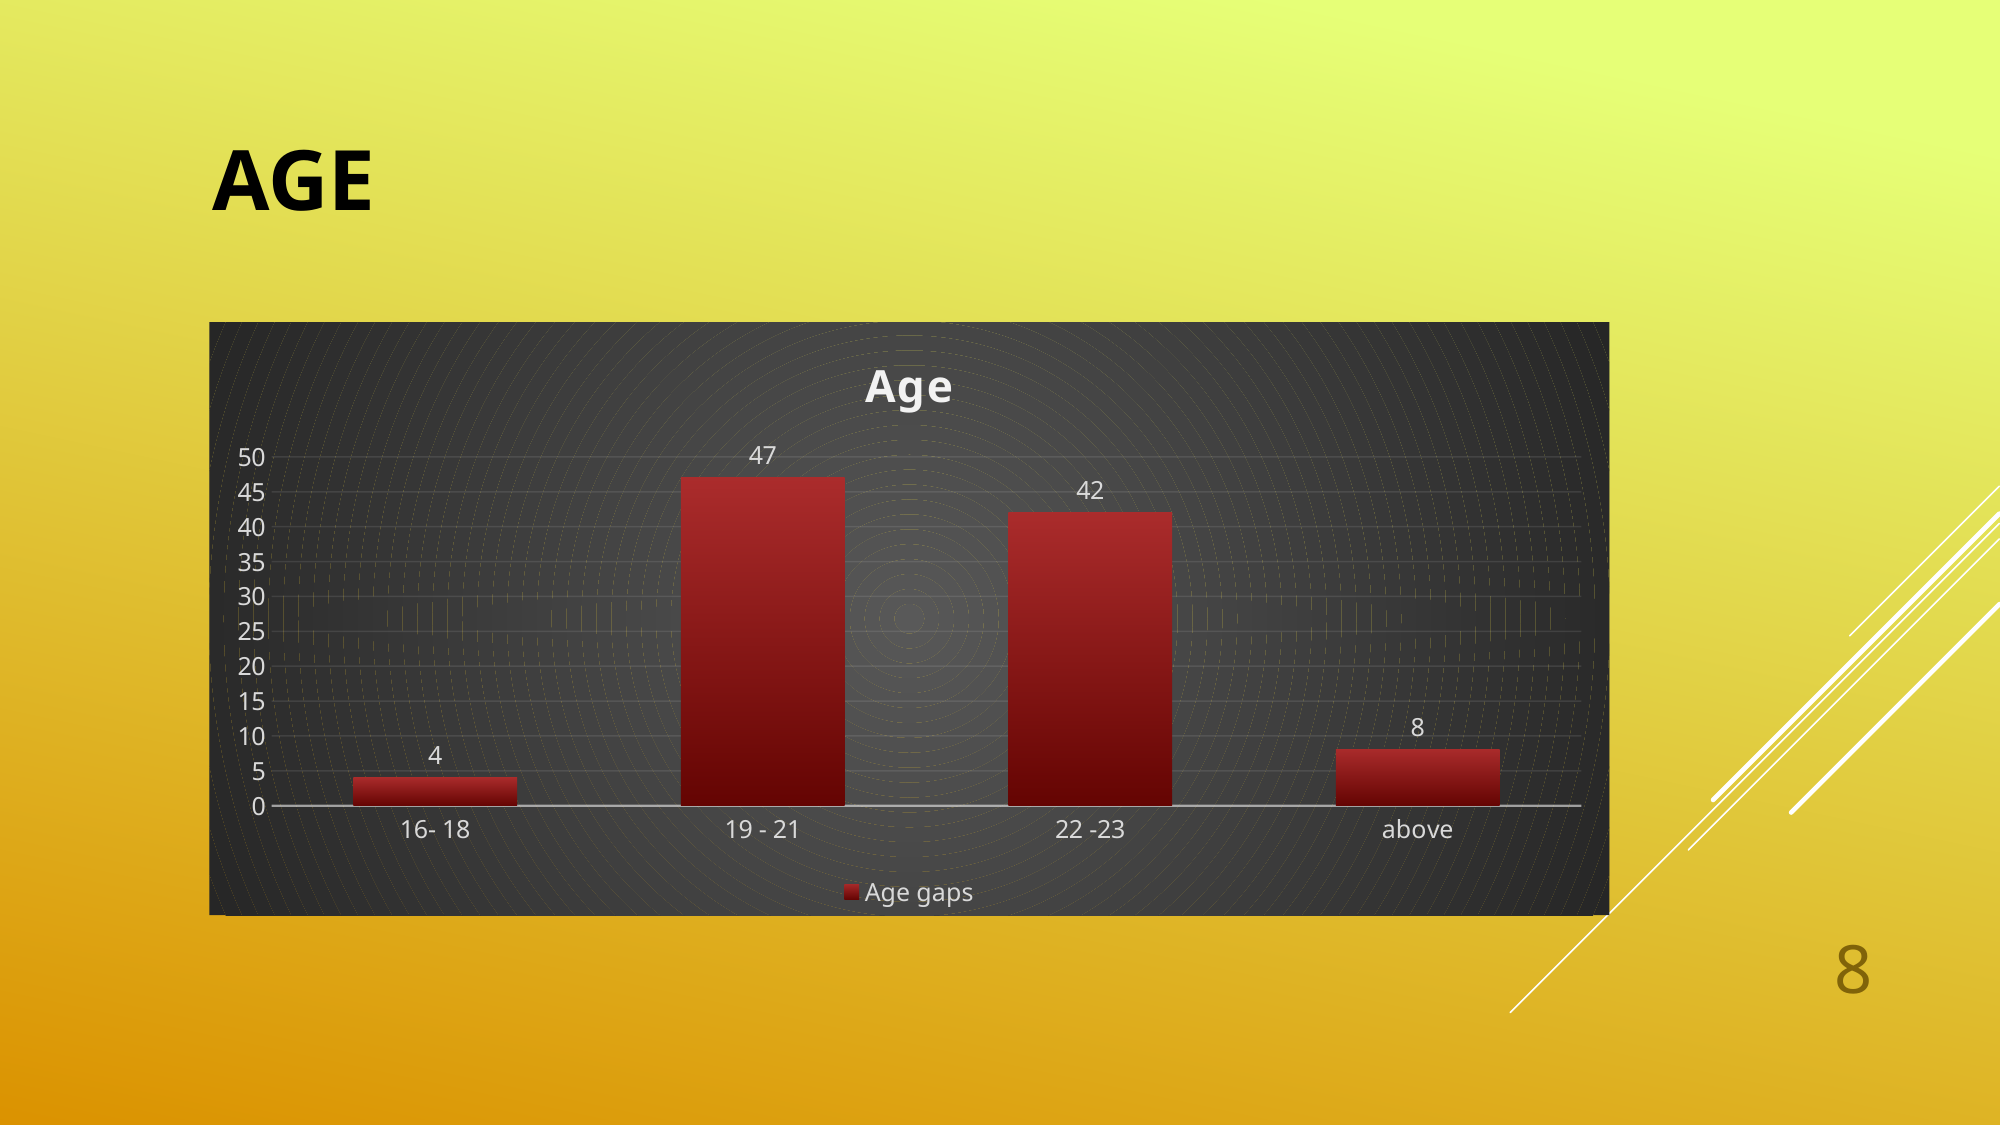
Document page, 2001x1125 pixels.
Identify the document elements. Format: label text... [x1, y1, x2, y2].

slide_number 8 [1700, 915, 1888, 1025]
chart [209, 321, 1610, 916]
title Age [197, 53, 1598, 301]
